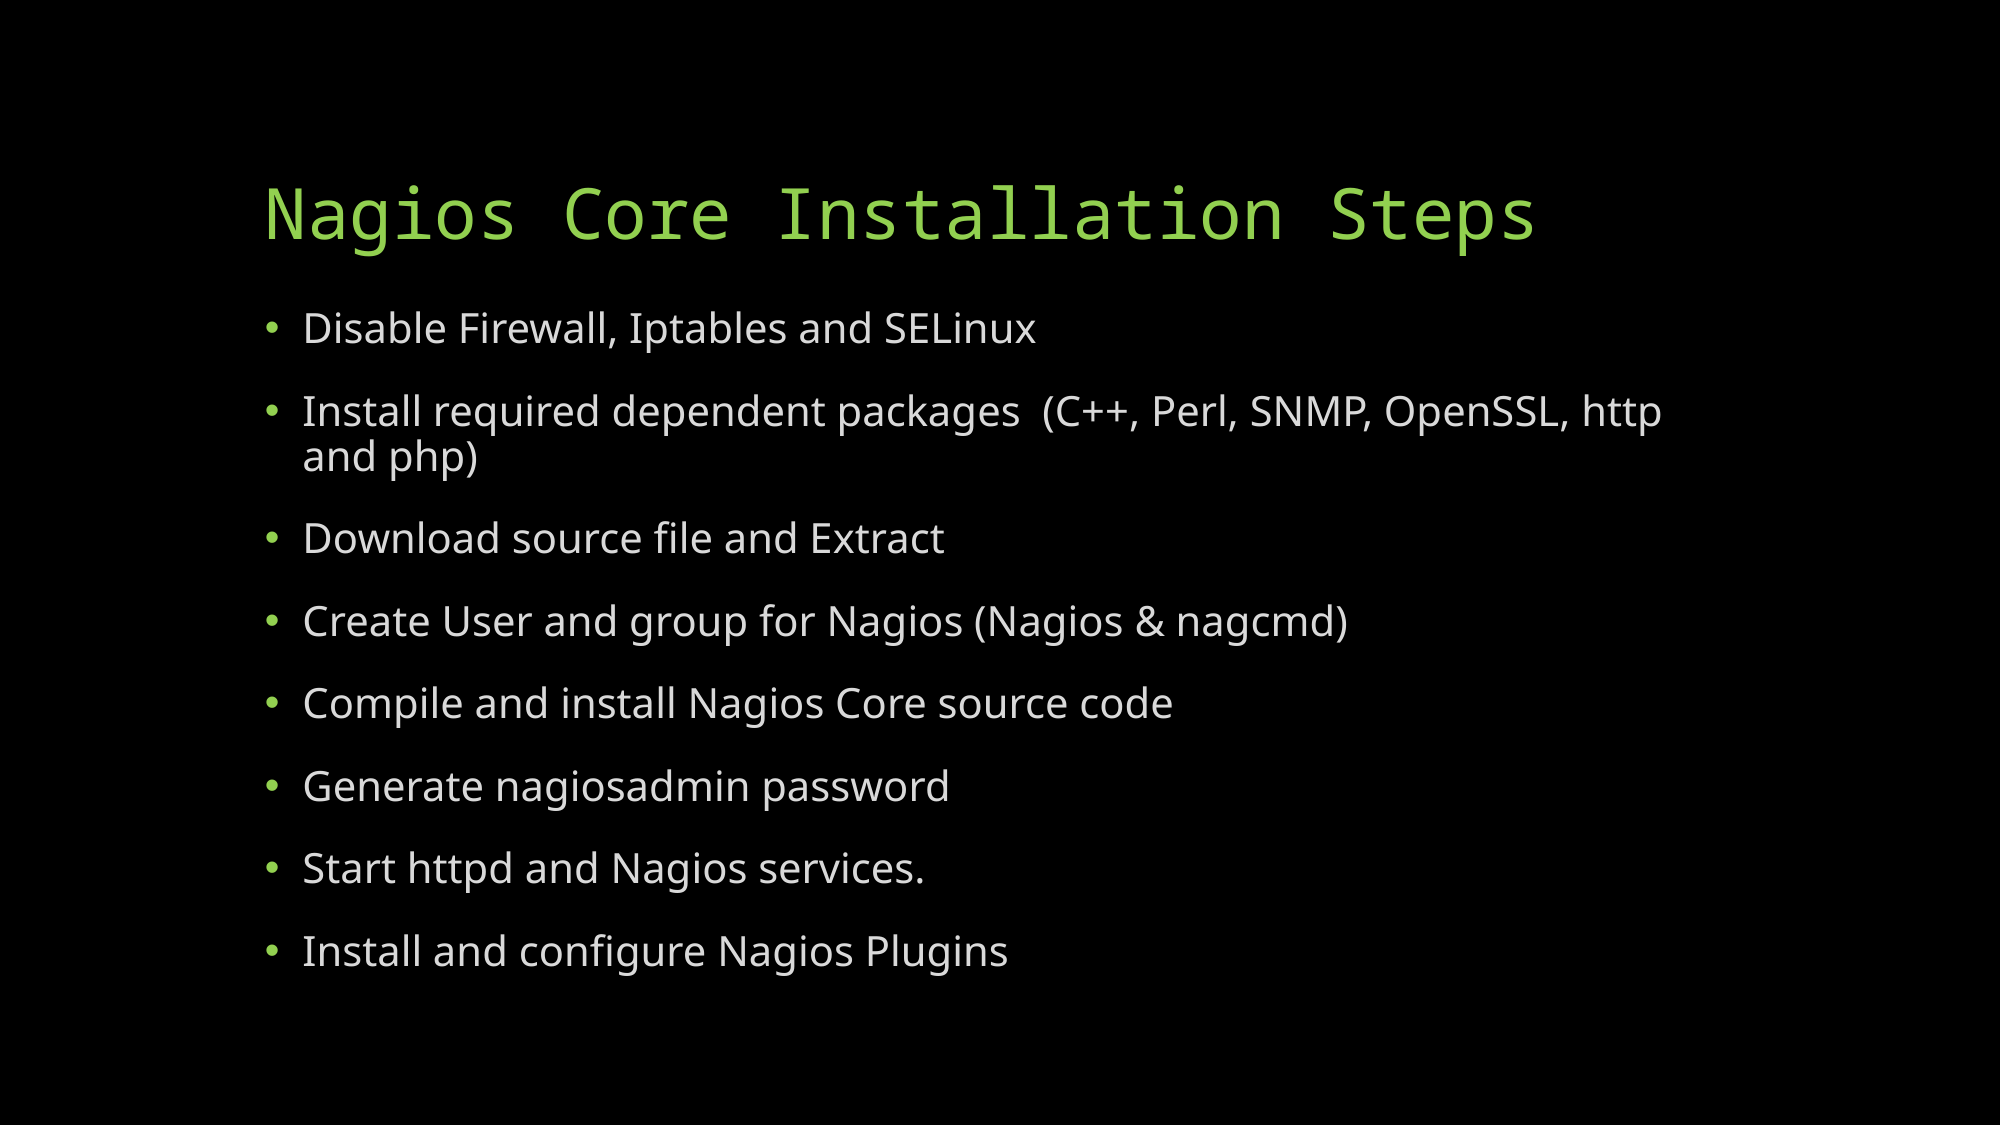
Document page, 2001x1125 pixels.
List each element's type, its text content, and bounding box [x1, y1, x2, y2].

list Disable Firewall, Iptables and SELinux Install required dependent packages (C++, Perl, SNMP, OpenSSL, http and php) Download source file and Extract Create User and group for Nagios (Nagios & nagcmd) Compile and install Nagios Core source code Generate nagiosadmin password Start httpd and Nagios services. Install and configure Nagios Plugins [249, 299, 1750, 1000]
title Nagios Core Installation Steps [249, 75, 1750, 263]
